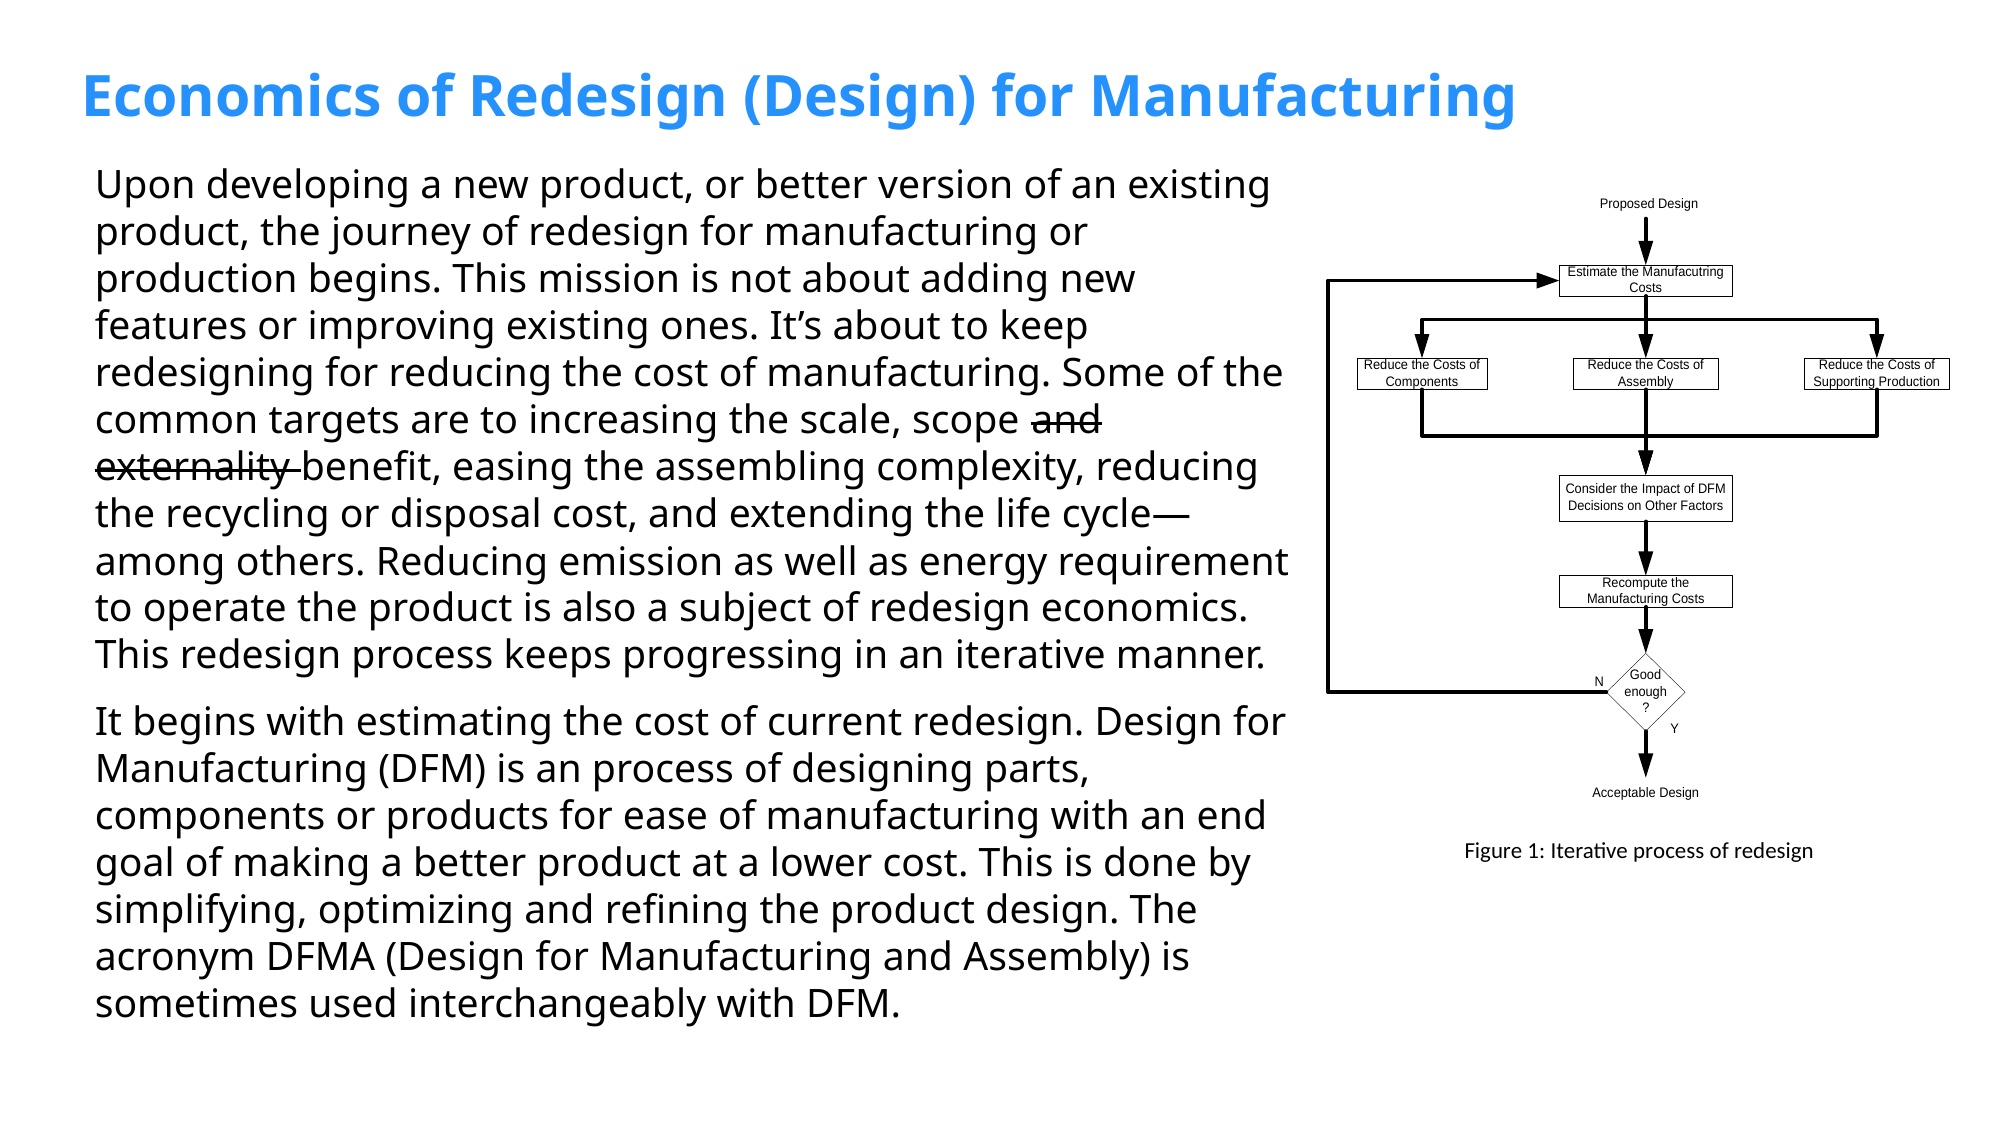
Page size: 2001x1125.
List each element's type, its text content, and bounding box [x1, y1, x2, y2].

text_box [1294, 187, 1952, 887]
title Economics of Redesign (Design) for Manufacturing [66, 43, 1792, 153]
list Upon developing a new product, or better version of an existing product, the journey of redesign for manufacturing or production begins. This mission is not about adding new features or improving existing ones. It’s about to keep redesigning for reducing the cost of manufacturing. Some of the common targets are to increasing the scale, scope and externality benefit, easing the assembling complexity, reducing the recycling or disposal cost, and extending the life cycle—among others. Reducing emission as well as energy requirement to operate the product is also a subject of redesign economics. This redesign process keeps progressing in an iterative manner. It begins with estimating the cost of current redesign. Design for Manufacturing (DFM) is an process of designing parts, components or products for ease of manufacturing with an end goal of making a better product at a lower cost. This is done by simplifying, optimizing and refining the product design. The acronym DFMA (Design for Manufacturing and Assembly) is sometimes used interchangeably with DFM. [79, 152, 1310, 1043]
